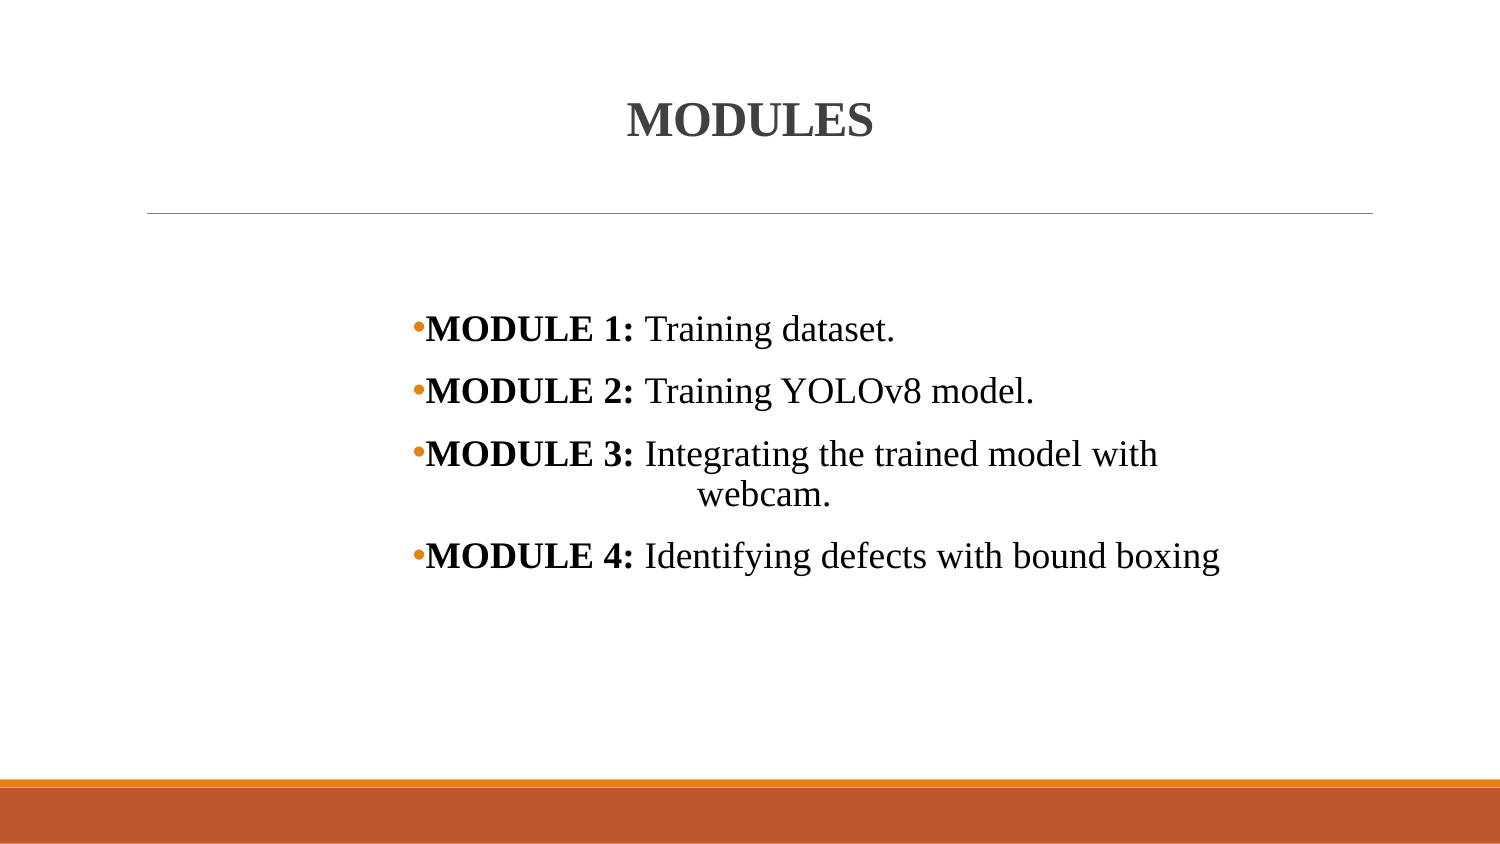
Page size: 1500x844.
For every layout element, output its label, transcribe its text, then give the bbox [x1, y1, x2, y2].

text_box MODULES [118, 88, 1383, 183]
text_box MODULE 1: Training dataset. MODULE 2: Training YOLOv8 model. MODULE 3: Integrating the trained model with webcam. MODULE 4: Identifying defects with bound boxing [397, 301, 1322, 621]
